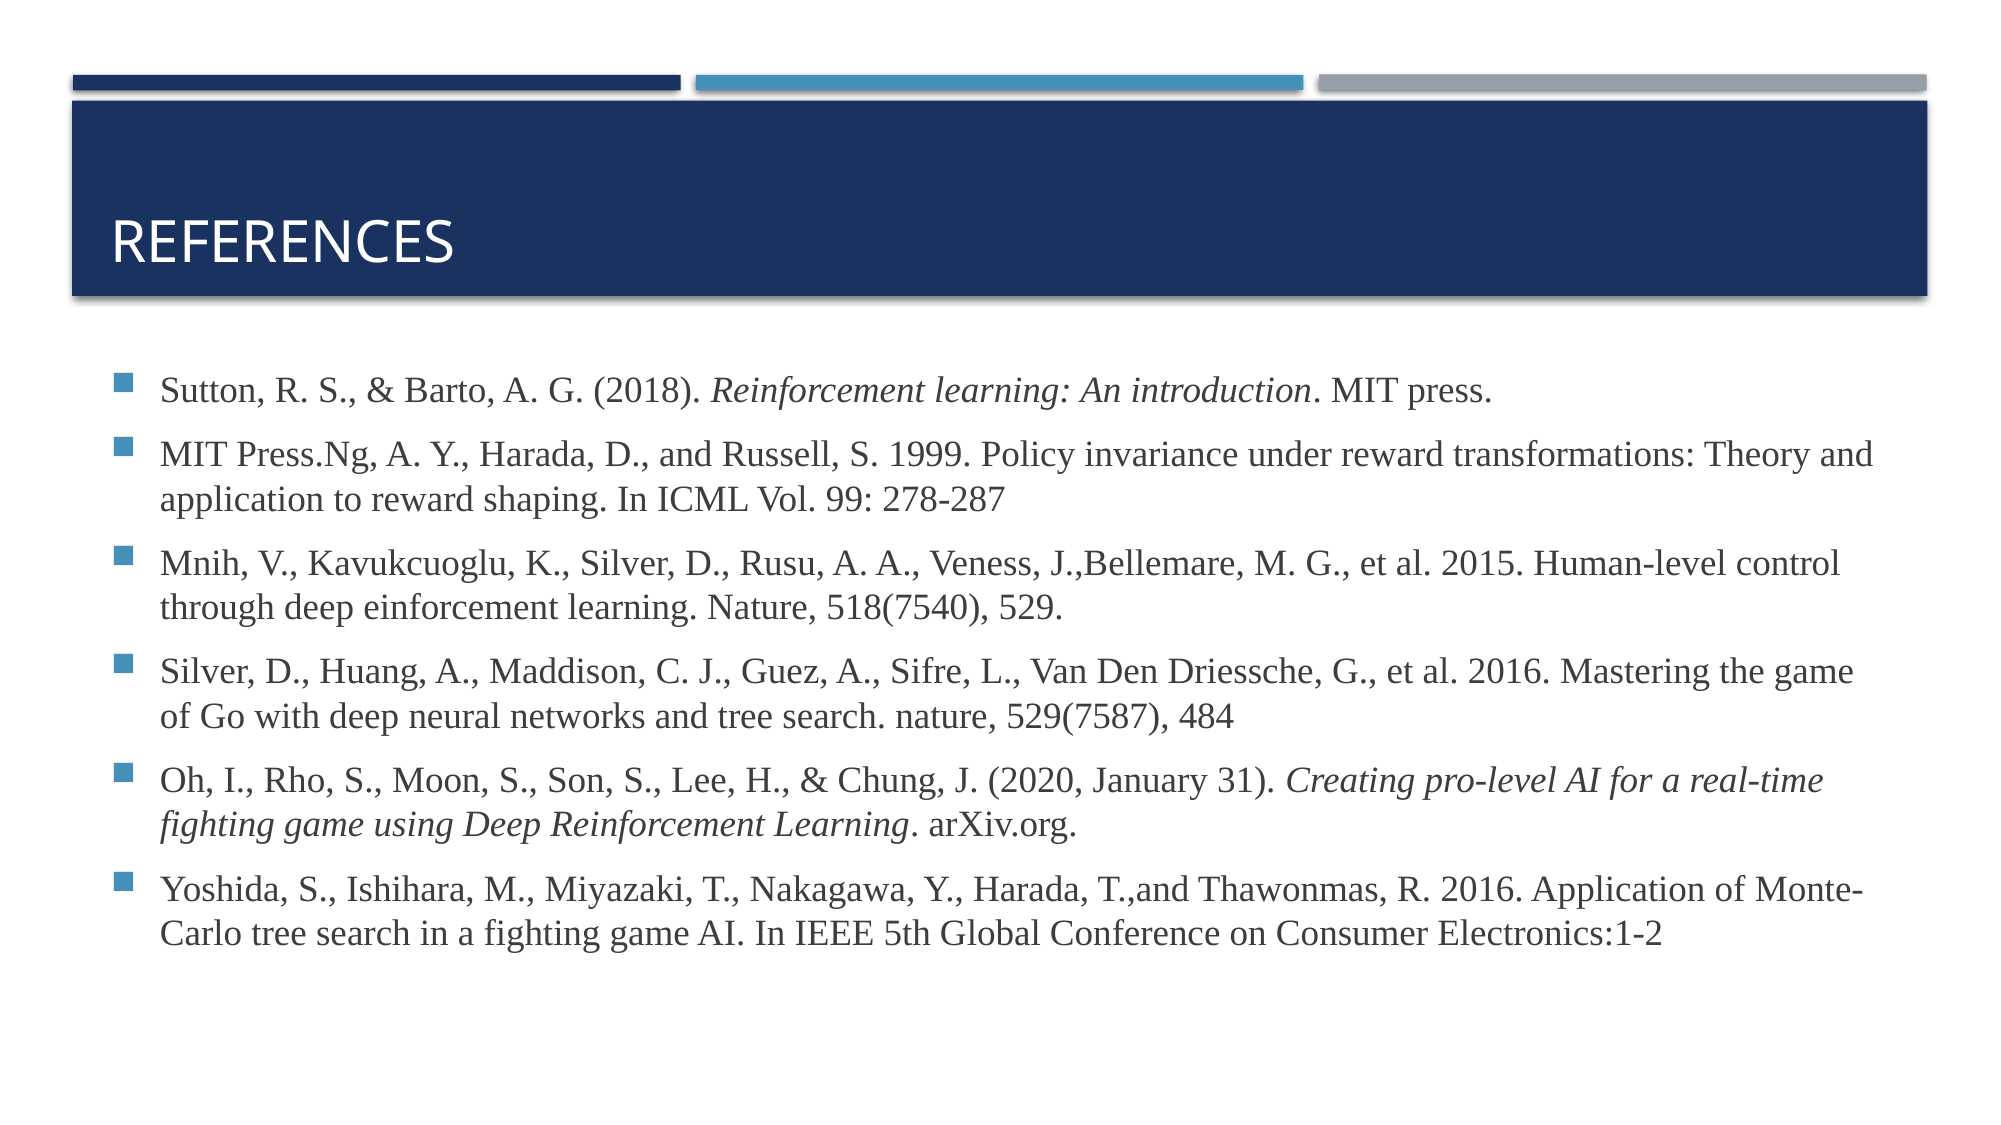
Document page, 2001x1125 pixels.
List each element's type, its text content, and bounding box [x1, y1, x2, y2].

list Sutton, R. S., & Barto, A. G. (2018). Reinforcement learning: An introduction. MIT press. MIT Press.Ng, A. Y., Harada, D., and Russell, S. 1999. Policy invariance under reward transformations: Theory and application to reward shaping. In ICML Vol. 99: 278-287 Mnih, V., Kavukcuoglu, K., Silver, D., Rusu, A. A., Veness, J.,Bellemare, M. G., et al. 2015. Human-level control through deep einforcement learning. Nature, 518(7540), 529. Silver, D., Huang, A., Maddison, C. J., Guez, A., Sifre, L., Van Den Driessche, G., et al. 2016. Mastering the game of Go with deep neural networks and tree search. nature, 529(7587), 484 Oh, I., Rho, S., Moon, S., Son, S., Lee, H., & Chung, J. (2020, January 31). Creating pro-level AI for a real-time fighting game using Deep Reinforcement Learning. arXiv.org. Yoshida, S., Ishihara, M., Miyazaki, T., Nakagawa, Y., Harada, T.,and Thawonmas, R. 2016. Application of Monte-Carlo tree search in a fighting game AI. In IEEE 5th Global Conference on Consumer Electronics:1-2 [95, 357, 1905, 962]
title References [95, 115, 1905, 282]
